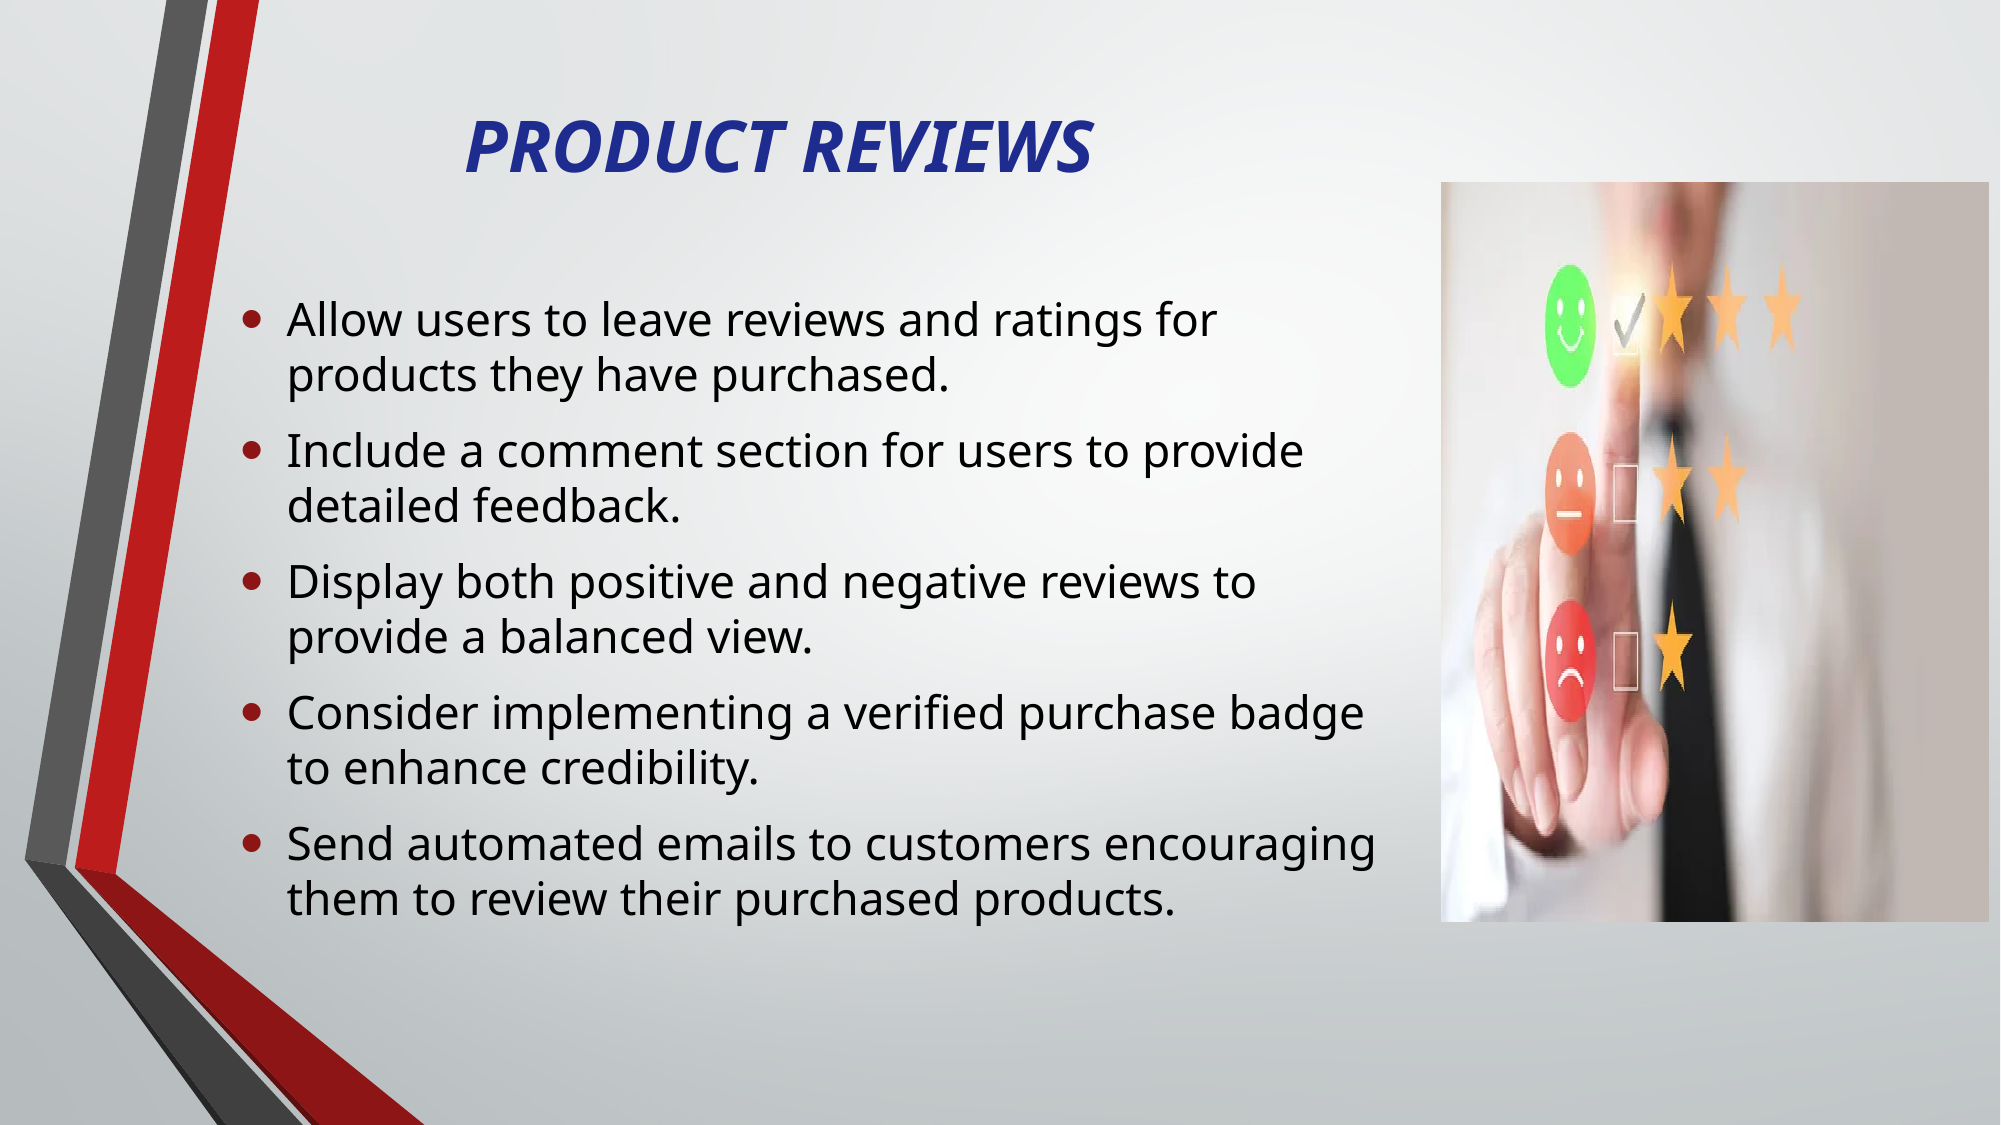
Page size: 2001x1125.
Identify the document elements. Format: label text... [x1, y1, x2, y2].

title Product Reviews [243, 93, 1317, 195]
list Allow users to leave reviews and ratings for products they have purchased. Include a comment section for users to provide detailed feedback. Display both positive and negative reviews to provide a balanced view. Consider implementing a verified purchase badge to enhance credibility. Send automated emails to customers encouraging them to review their purchased products. [225, 283, 1421, 934]
picture [1441, 181, 1989, 922]
